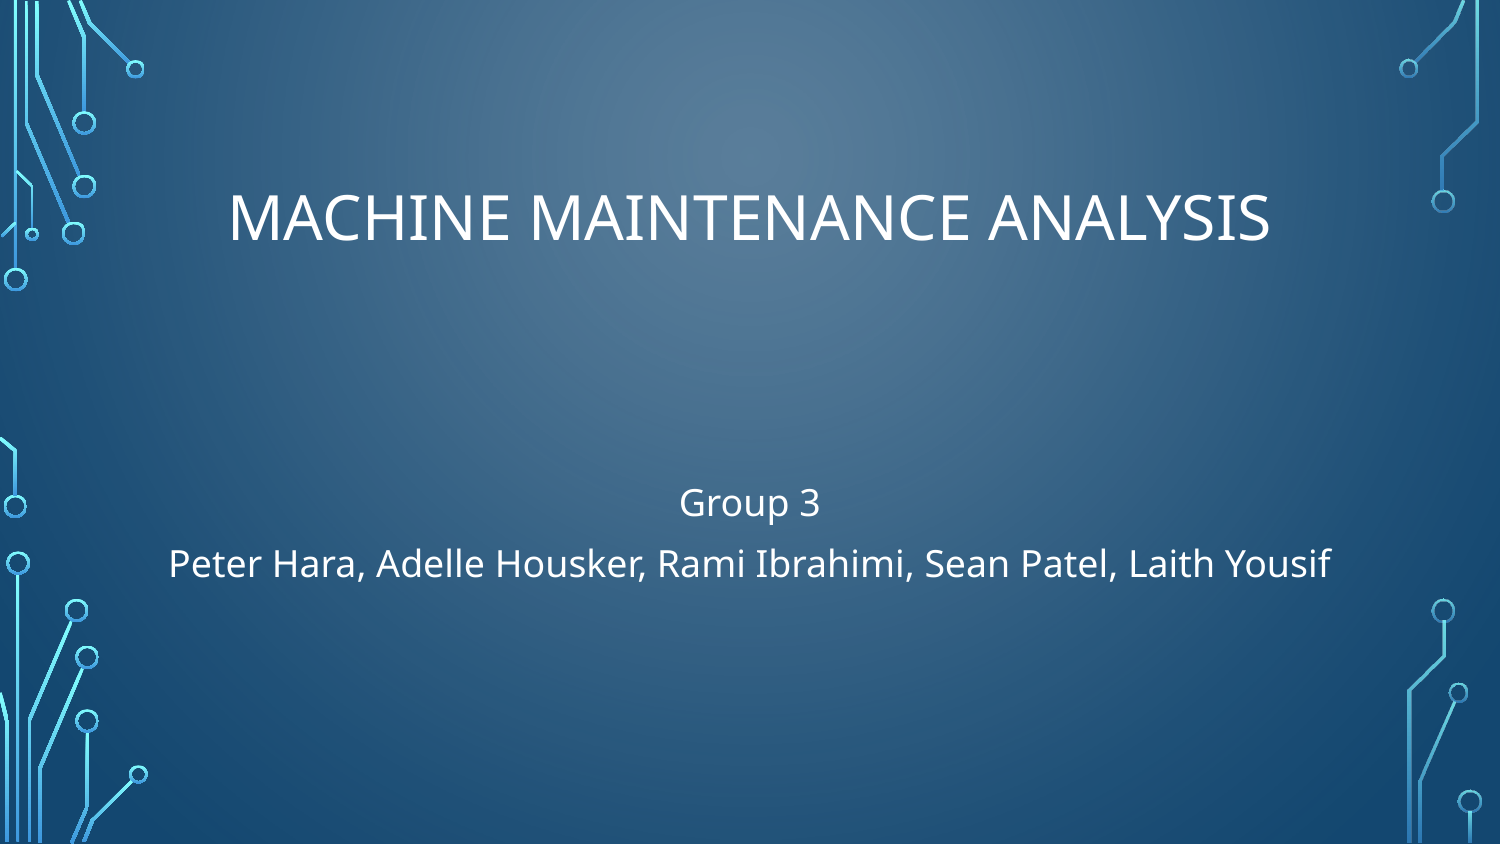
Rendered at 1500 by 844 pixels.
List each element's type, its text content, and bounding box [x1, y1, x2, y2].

list Group 3 Peter Hara, Adelle Housker, Rami Ibrahimi, Sean Patel, Laith Yousif [134, 326, 1366, 729]
title Machine Maintenance Analysis [134, 138, 1366, 296]
